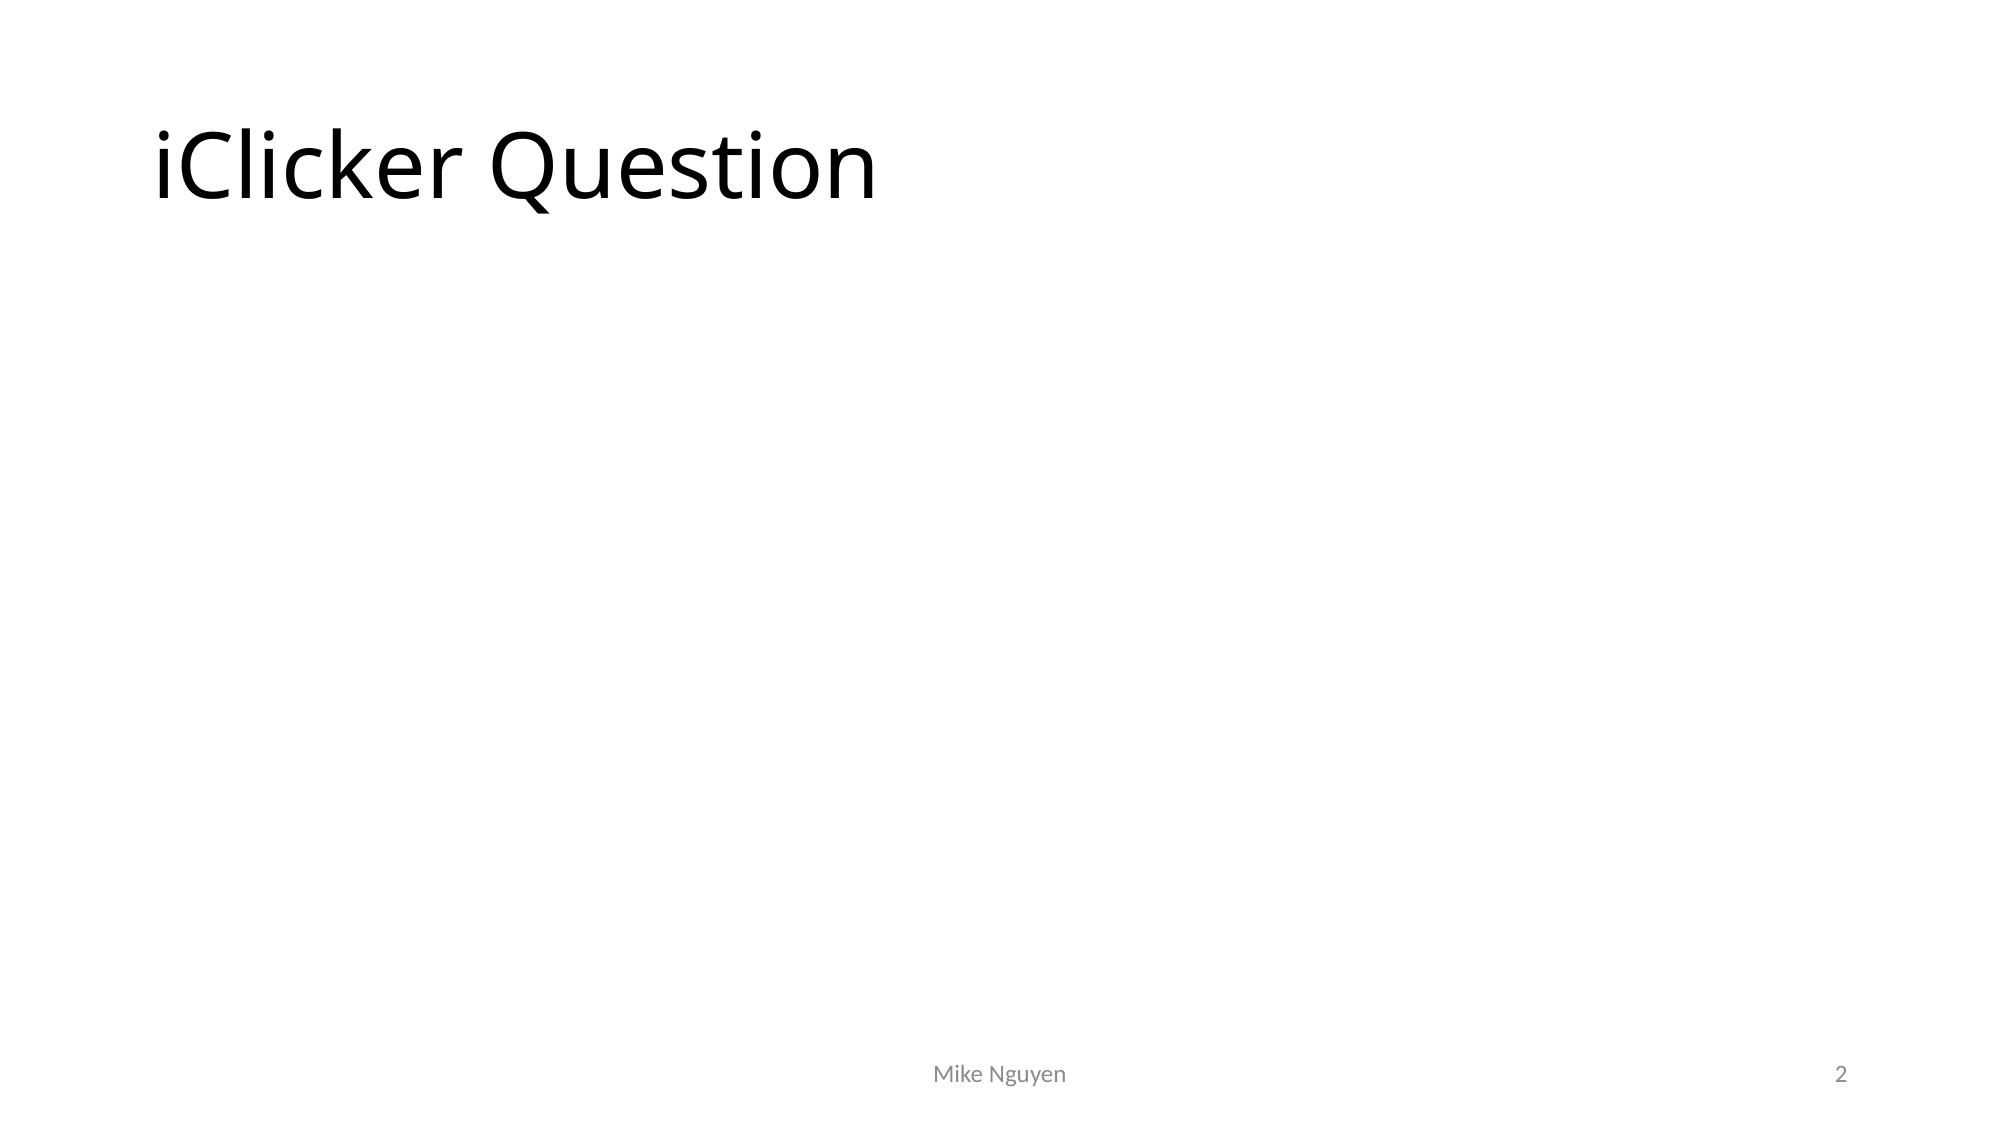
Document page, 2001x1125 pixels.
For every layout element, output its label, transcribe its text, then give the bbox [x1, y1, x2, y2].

slide_number 2 [1412, 1042, 1863, 1103]
title iClicker Question [137, 59, 1863, 278]
footer Mike Nguyen [662, 1042, 1338, 1103]
